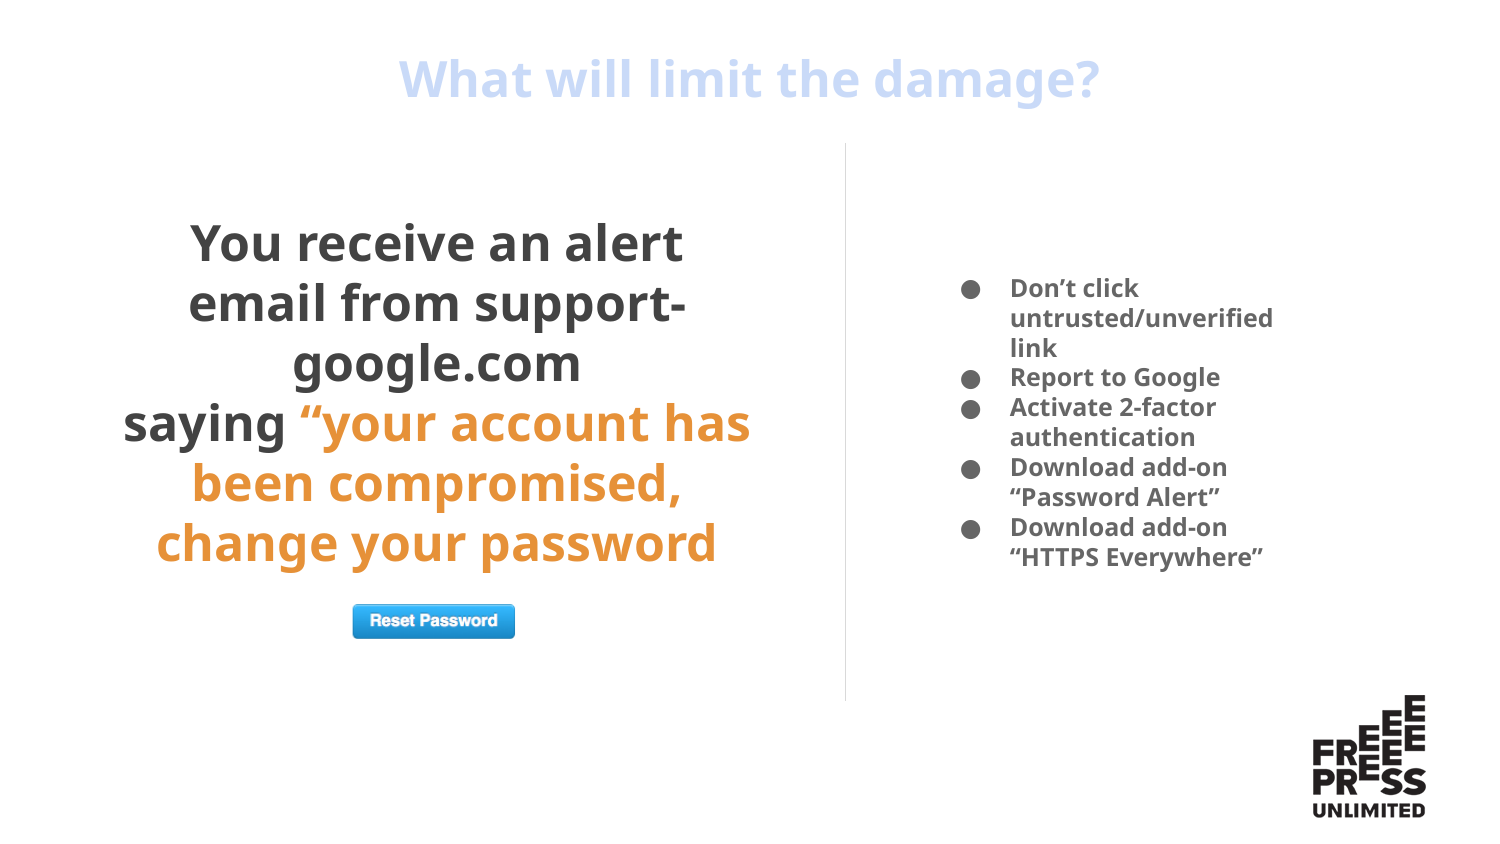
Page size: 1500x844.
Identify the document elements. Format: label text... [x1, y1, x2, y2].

text_box You receive an alert email from support-google.com saying “your account has been compromised, change your password now” [104, 127, 771, 716]
text_box What will limit the damage? [264, 32, 1236, 151]
text_box Don’t click untrusted/unverified link Report to Google Activate 2-factor authentication Download add-on “Password Alert” Download add-on “HTTPS Everywhere” [919, 150, 1324, 694]
picture [334, 581, 540, 661]
picture [1313, 695, 1469, 819]
